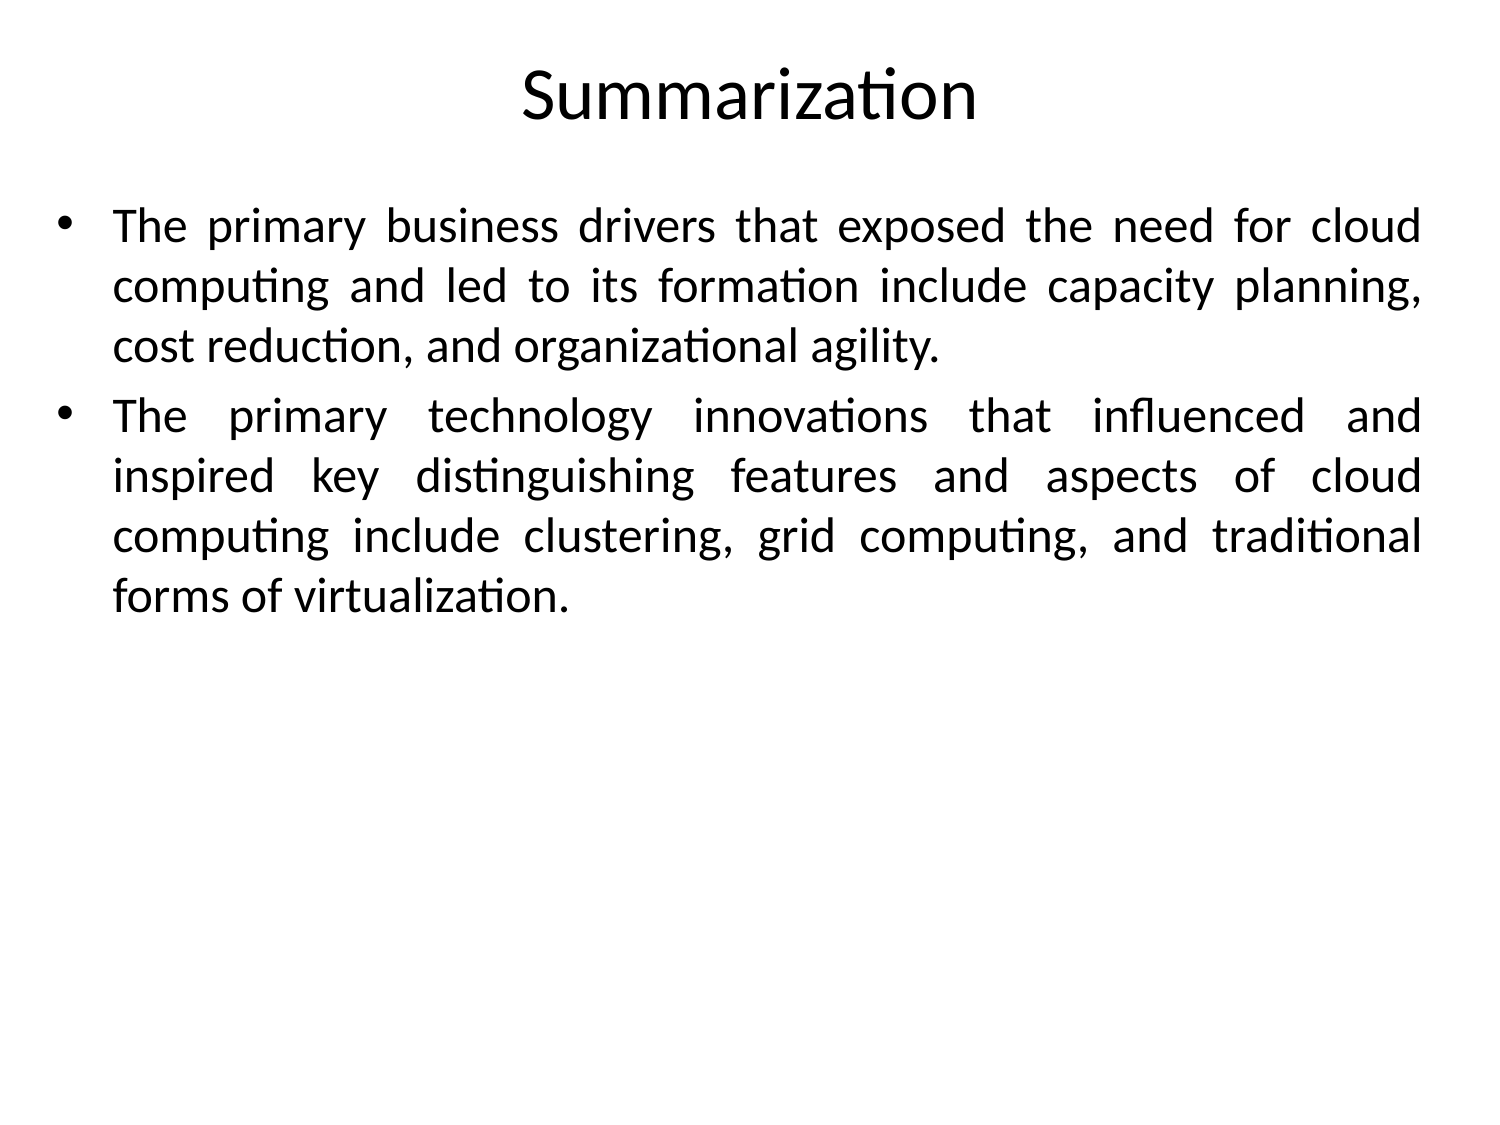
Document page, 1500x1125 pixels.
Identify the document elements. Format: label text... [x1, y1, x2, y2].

list The primary business drivers that exposed the need for cloud computing and led to its formation include capacity planning, cost reduction, and organizational agility. The primary technology innovations that influenced and inspired key distinguishing features and aspects of cloud computing include clustering, grid computing, and traditional forms of virtualization. [41, 184, 1439, 927]
title Summarization [75, 0, 1425, 183]
